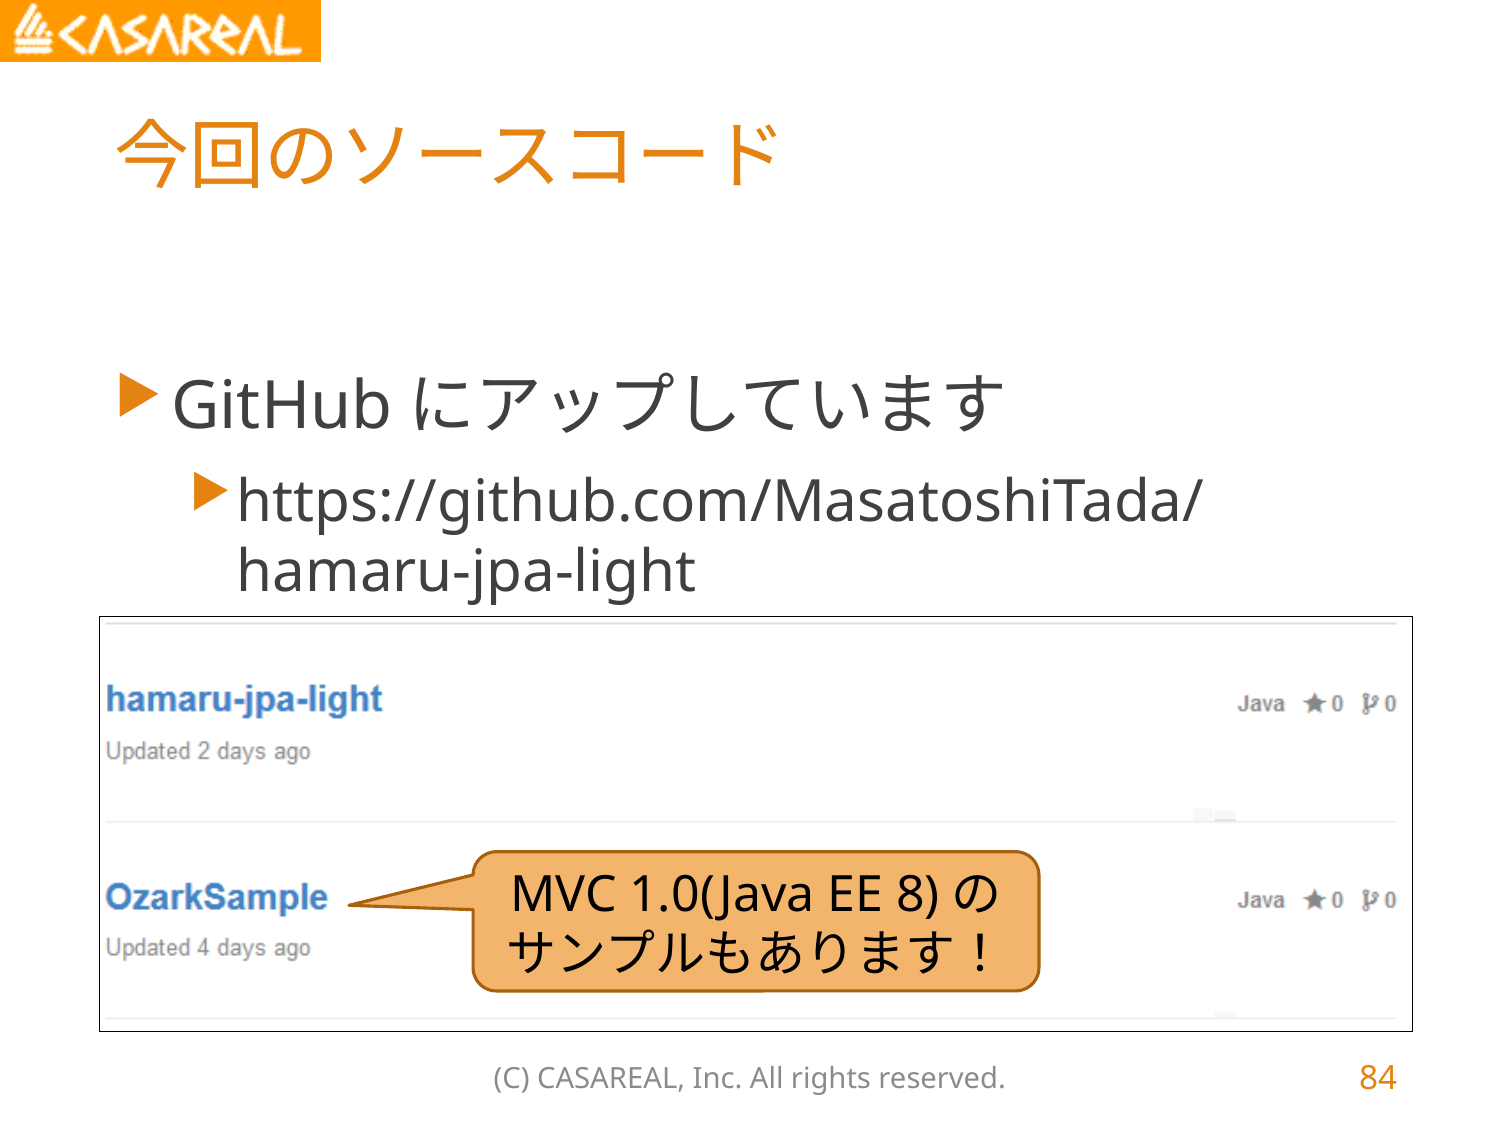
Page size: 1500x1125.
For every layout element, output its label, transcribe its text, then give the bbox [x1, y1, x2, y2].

slide_number 84 [1328, 1049, 1413, 1110]
title 今回のソースコード [99, 99, 1413, 317]
picture [0, 0, 321, 62]
list GitHubにアップしています https://github.com/MasatoshiTada/hamaru-jpa-light [99, 354, 1413, 615]
picture [99, 615, 1413, 1032]
footer (C) CASAREAL, Inc. All rights reserved. [370, 1049, 1130, 1110]
